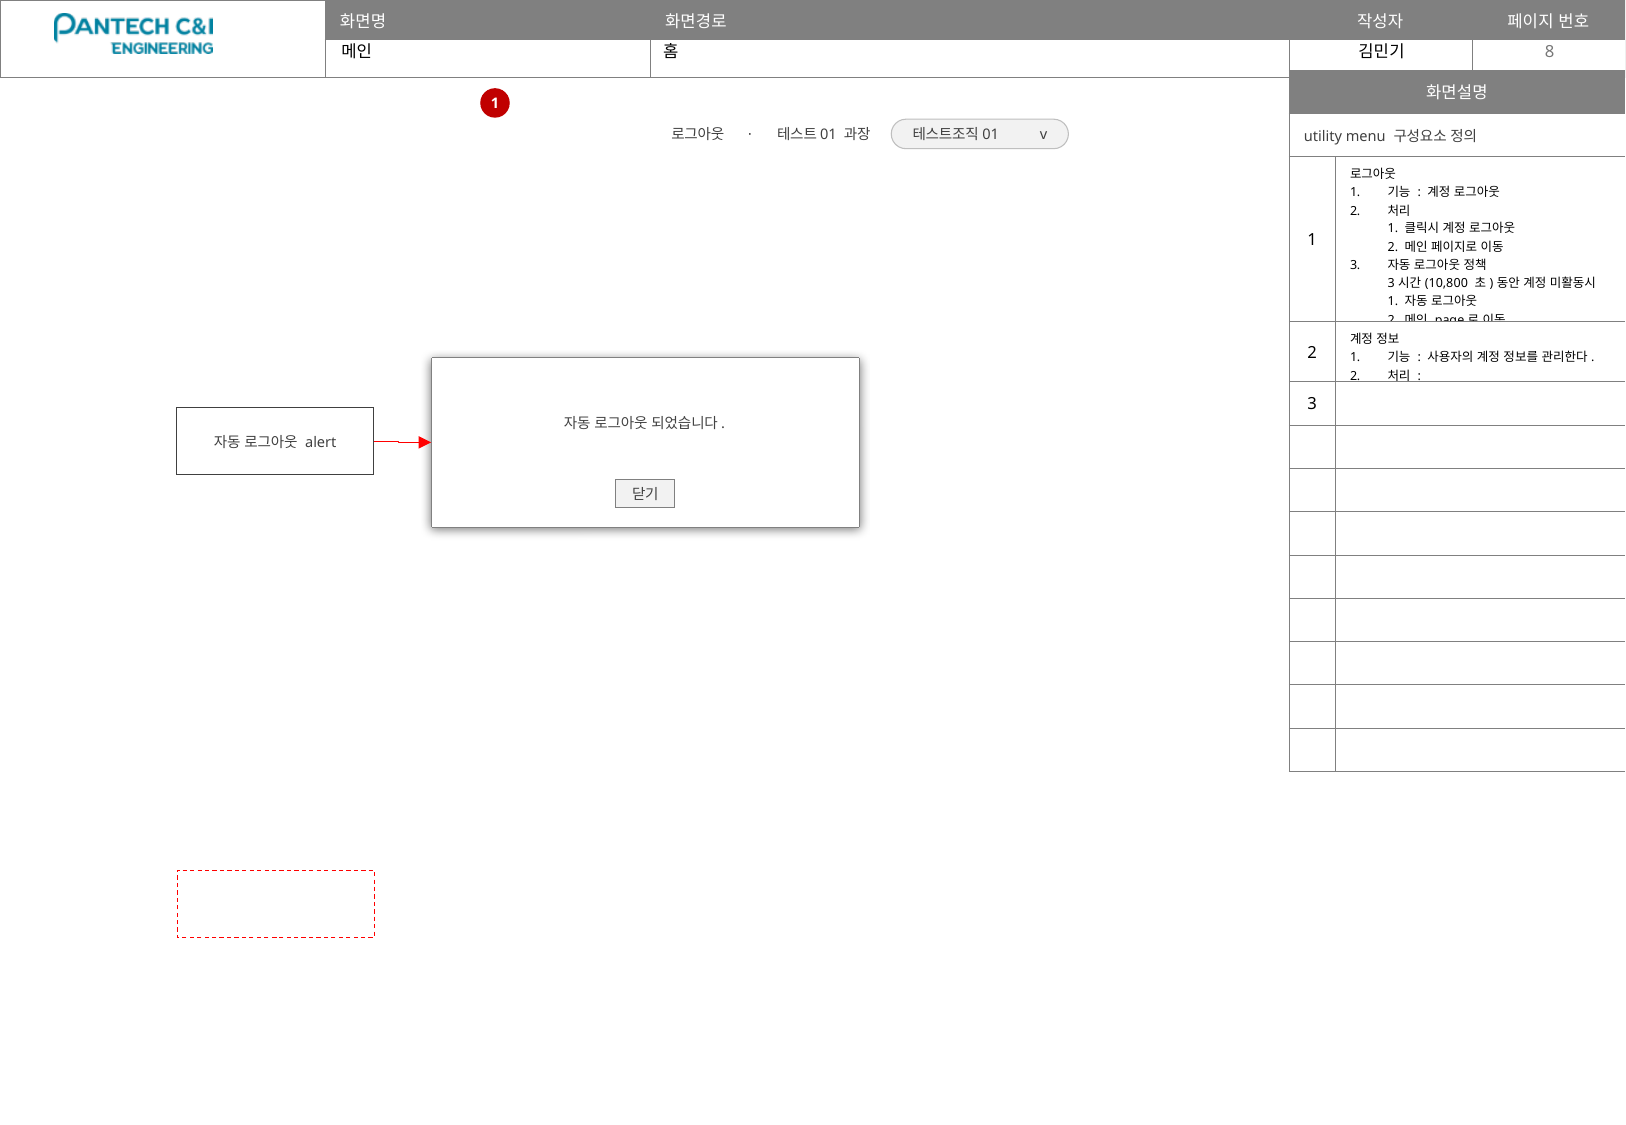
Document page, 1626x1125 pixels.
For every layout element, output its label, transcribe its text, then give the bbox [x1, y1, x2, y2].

table_cell [1336, 556, 1625, 598]
text_box 홈 [648, 33, 971, 68]
text_box 닫기 [614, 478, 677, 509]
table_cell [1336, 729, 1625, 771]
table_cell [1290, 729, 1335, 771]
table_cell [1290, 426, 1335, 468]
table_cell [1290, 556, 1335, 598]
table_cell 계정 정보 기능 : 사용자의 계정 정보를 관리한다. 처리 : [1336, 322, 1625, 381]
text_box 메인 [326, 33, 648, 68]
table_header 화면설명 [1290, 71, 1625, 113]
table_cell 2 [1290, 322, 1335, 381]
table_cell [1336, 685, 1625, 728]
text_box 1 [478, 86, 512, 120]
table_cell [1336, 642, 1625, 684]
text_box [176, 869, 376, 939]
picture [54, 13, 213, 54]
table_cell 로그아웃 기능 : 계정 로그아웃 처리 1. 클릭시 계정 로그아웃 2. 메인 페이지로 이동 자동 로그아웃 정책 3시간(10,800 초)동안 계정 미활동시 1. 자동 로그아웃 2. 메인 page로 이동 3. 자동 로그아웃 alert 호출 [1336, 157, 1625, 321]
table_cell 3 [1290, 382, 1335, 425]
table_cell [1336, 599, 1625, 641]
slide_number 8 [1474, 33, 1625, 70]
text_box ⋅ [741, 118, 759, 150]
text_box 자동 로그아웃 되었습니다. [455, 382, 834, 464]
text_box 테스트조직01 v [889, 117, 1071, 151]
table_cell [1336, 382, 1625, 425]
table_cell utility menu 구성요소 정의 [1290, 114, 1625, 156]
table_cell 1 [1290, 157, 1335, 321]
table_cell [1336, 469, 1625, 511]
text_box 자동 로그아웃 alert [175, 406, 375, 476]
table_cell [1336, 512, 1625, 555]
table_cell [1290, 469, 1335, 511]
table_cell [1290, 512, 1335, 555]
text_box 로그아웃 [652, 118, 741, 150]
table_cell [1290, 685, 1335, 728]
table_cell [1290, 642, 1335, 684]
text_box 테스트01 과장 [759, 118, 892, 150]
table_cell [1336, 426, 1625, 468]
text_box [431, 357, 860, 528]
table_cell [1290, 599, 1335, 641]
